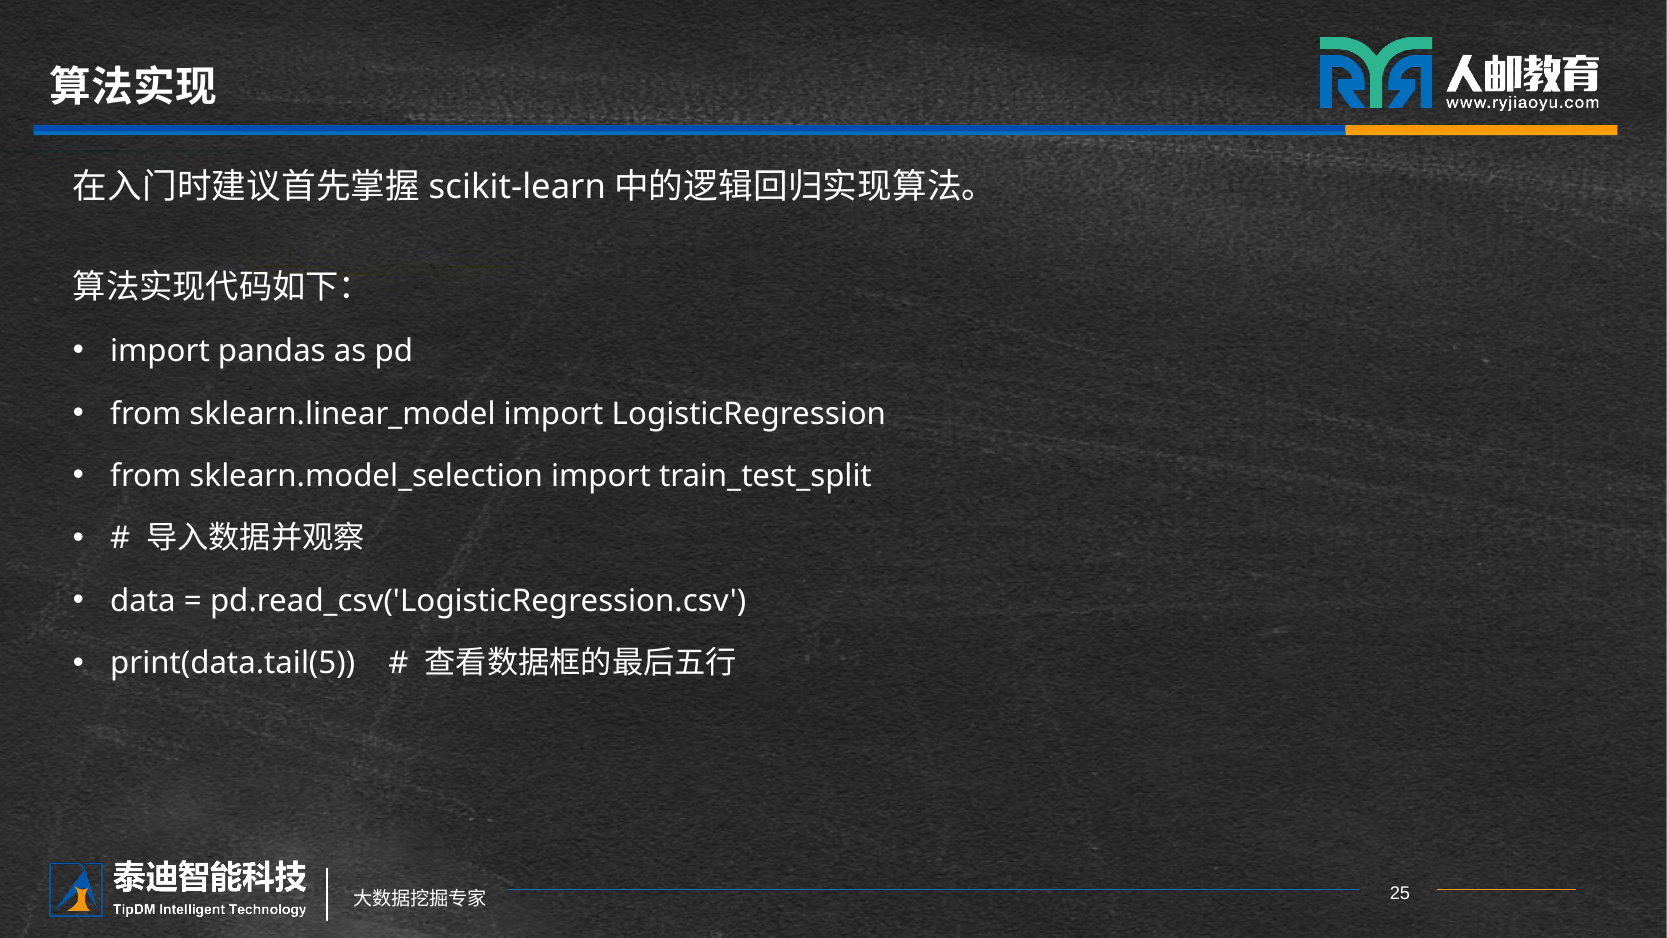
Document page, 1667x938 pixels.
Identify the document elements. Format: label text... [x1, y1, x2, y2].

list 算法实现代码如下： import pandas as pd from sklearn.linear_model import LogisticRegression from sklearn.model_selection import train_test_split # 导入数据并观察 data = pd.read_csv('LogisticRegression.csv') print(data.tail(5)) # 查看数据框的最后五行 [57, 238, 1576, 836]
title 算法实现 [34, 49, 1535, 122]
list 在入门时建议首先掌握scikit-learn中的逻辑回归实现算法。 [57, 155, 1577, 214]
picture [0, 0, 1667, 938]
